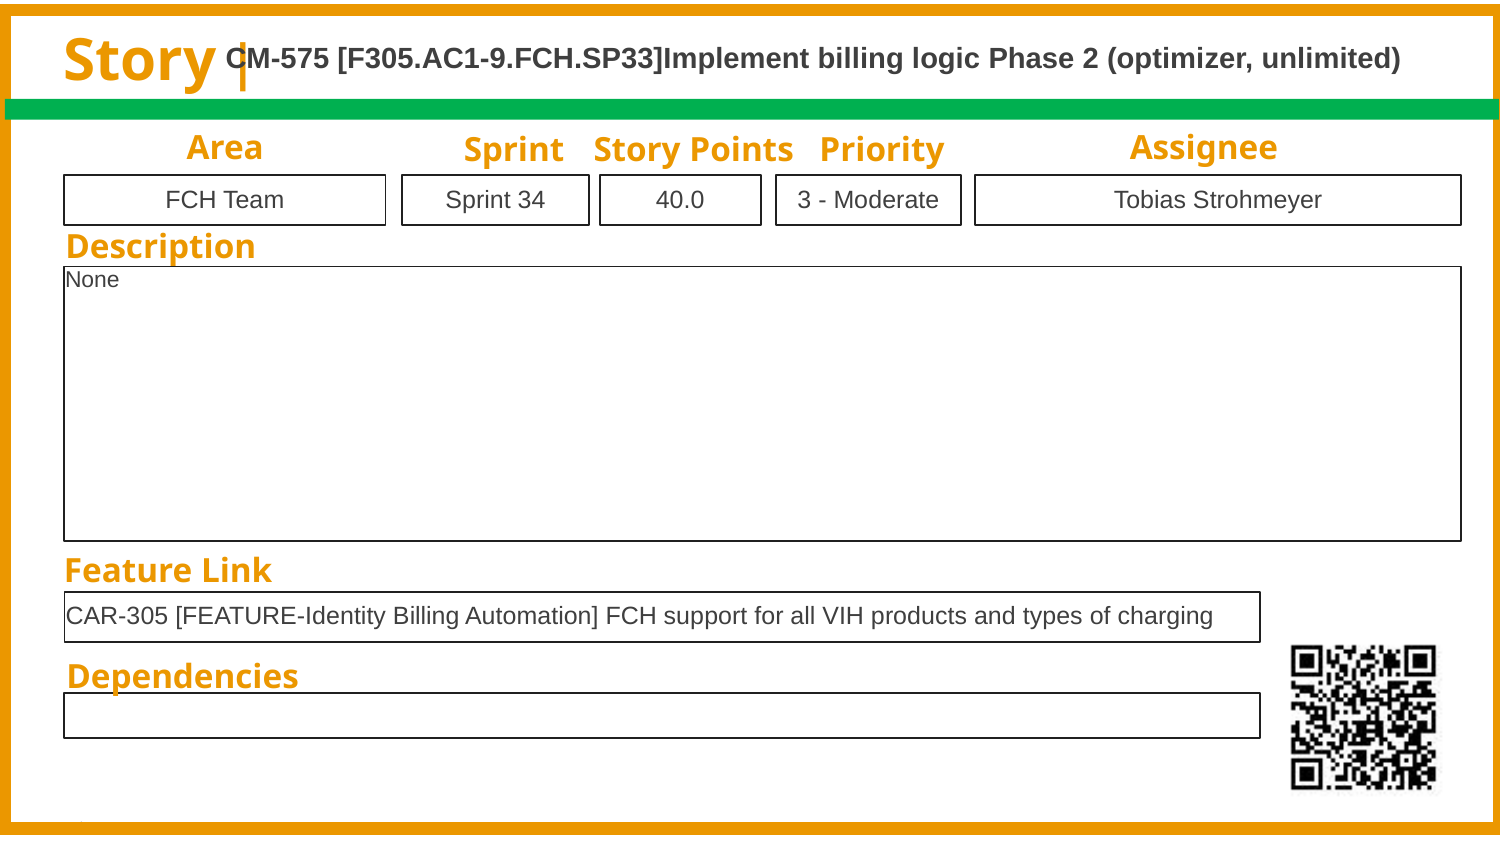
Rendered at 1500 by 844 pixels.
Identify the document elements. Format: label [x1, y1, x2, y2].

text_box [1259, 591, 1467, 799]
picture [1274, 629, 1453, 808]
text_box [4, 9, 1500, 98]
text_box [4, 98, 1500, 121]
text_box [4, 121, 1500, 830]
